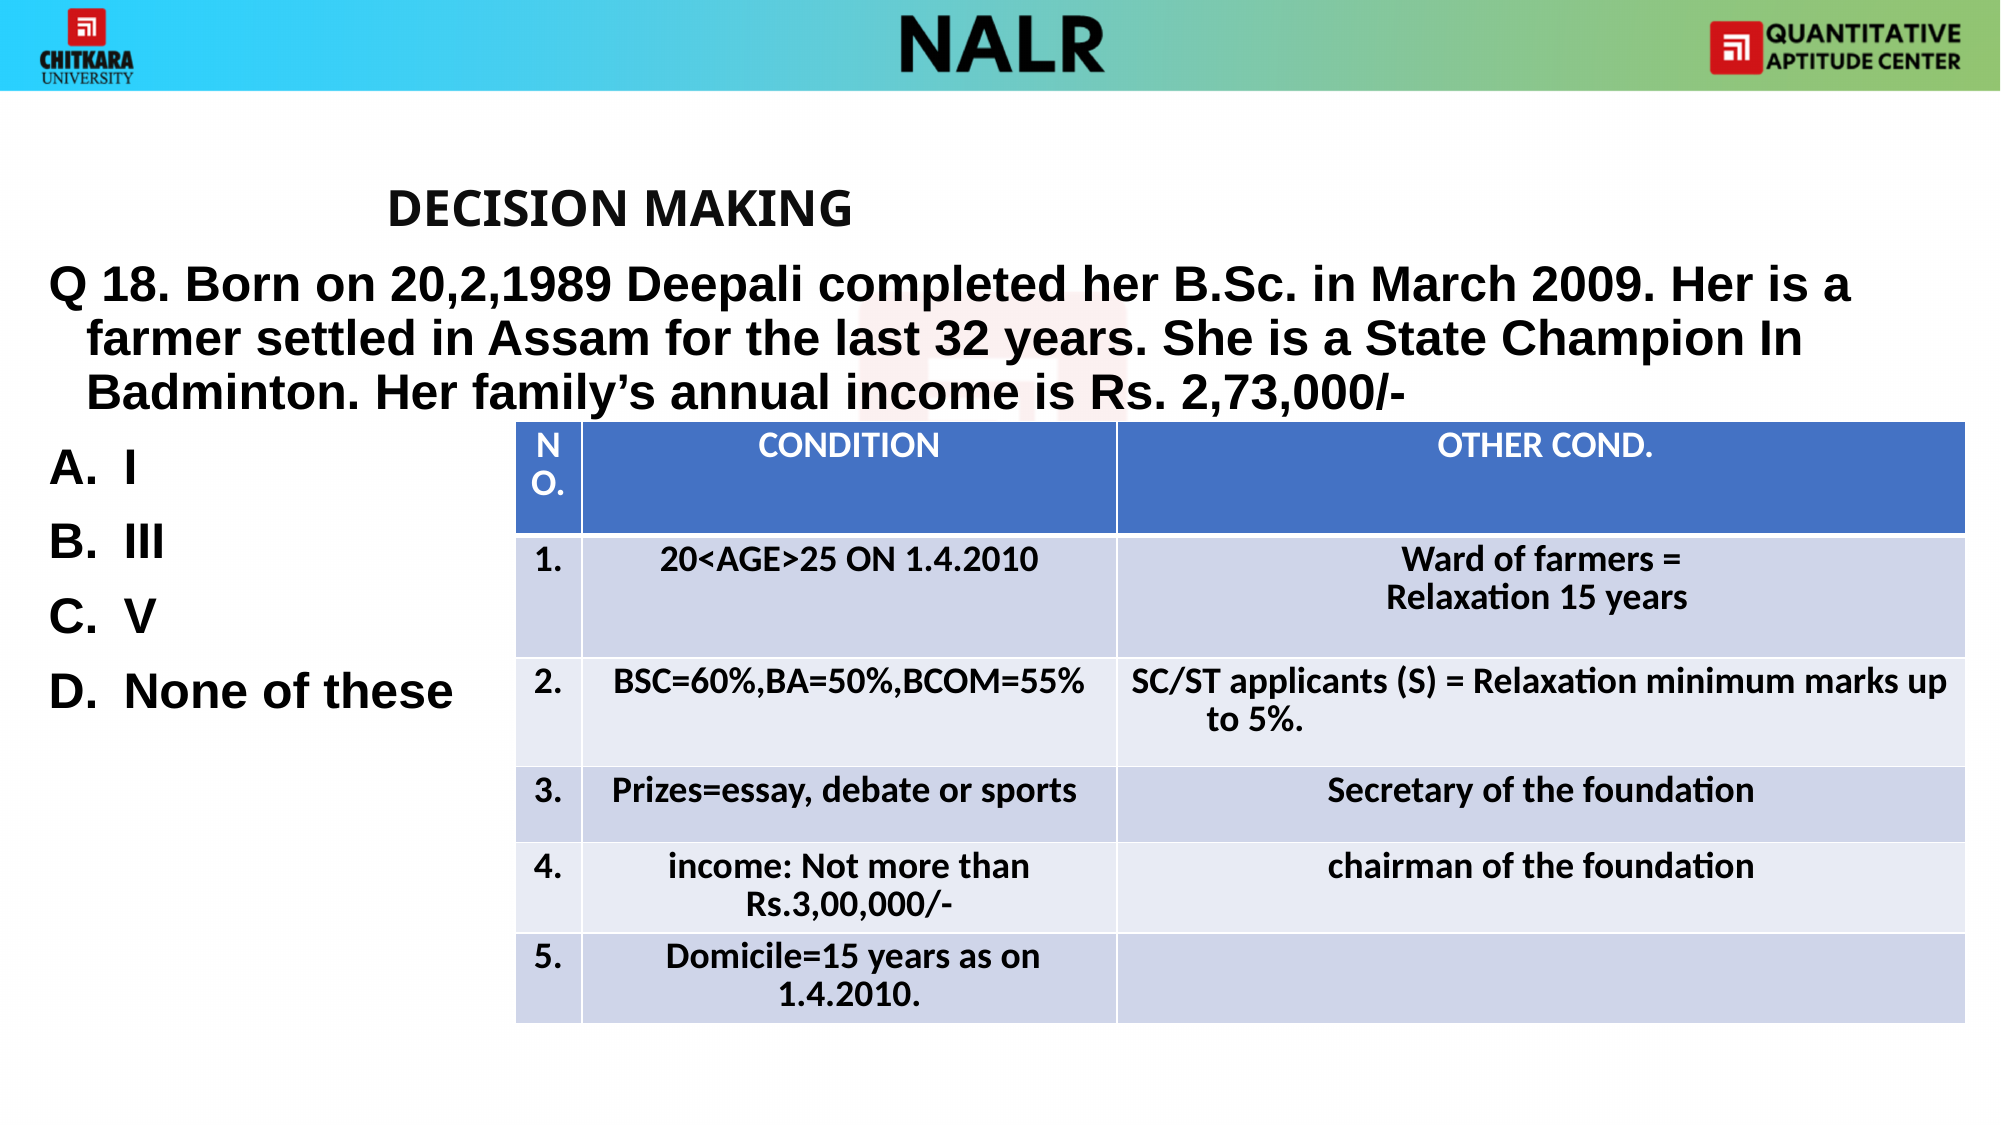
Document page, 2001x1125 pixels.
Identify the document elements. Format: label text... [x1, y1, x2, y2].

table_cell 1. [516, 538, 581, 657]
table_header CONDITION [583, 422, 1116, 533]
table_cell [1118, 934, 1965, 1023]
table_cell Secretary of the foundation [1118, 767, 1965, 842]
table_header NO. [516, 422, 581, 533]
table_cell Domicile=15 years as on 1.4.2010. [583, 934, 1116, 1023]
table_header OTHER COND. [1118, 422, 1965, 533]
list DECISION MAKING Q 18. Born on 20,2,1989 Deepali completed her B.Sc. in March 2009. Her is a farmer settled in Assam for the last 32 years. She is a State Champion In Badminton. Her family’s annual income is Rs. 2,73,000/- I III V None of these [33, 175, 1959, 1053]
table_cell 5. [516, 934, 581, 1023]
table_cell chairman of the foundation [1118, 843, 1965, 932]
table_cell 4. [516, 843, 581, 932]
table_cell SC/ST applicants (S) = Relaxation minimum marks up to 5%. [1118, 659, 1965, 766]
title [41, 31, 1959, 142]
table_cell Ward of farmers = Relaxation 15 years [1118, 538, 1965, 657]
table_cell BSC=60%,BA=50%,BCOM=55% [583, 659, 1116, 766]
picture [0, 0, 2001, 1125]
table_cell 3. [516, 767, 581, 842]
table_cell Prizes=essay, debate or sports [583, 767, 1116, 842]
table_cell income: Not more than Rs.3,00,000/- [583, 843, 1116, 932]
table_cell 2. [516, 659, 581, 766]
table_cell 20<AGE>25 ON 1.4.2010 [583, 538, 1116, 657]
